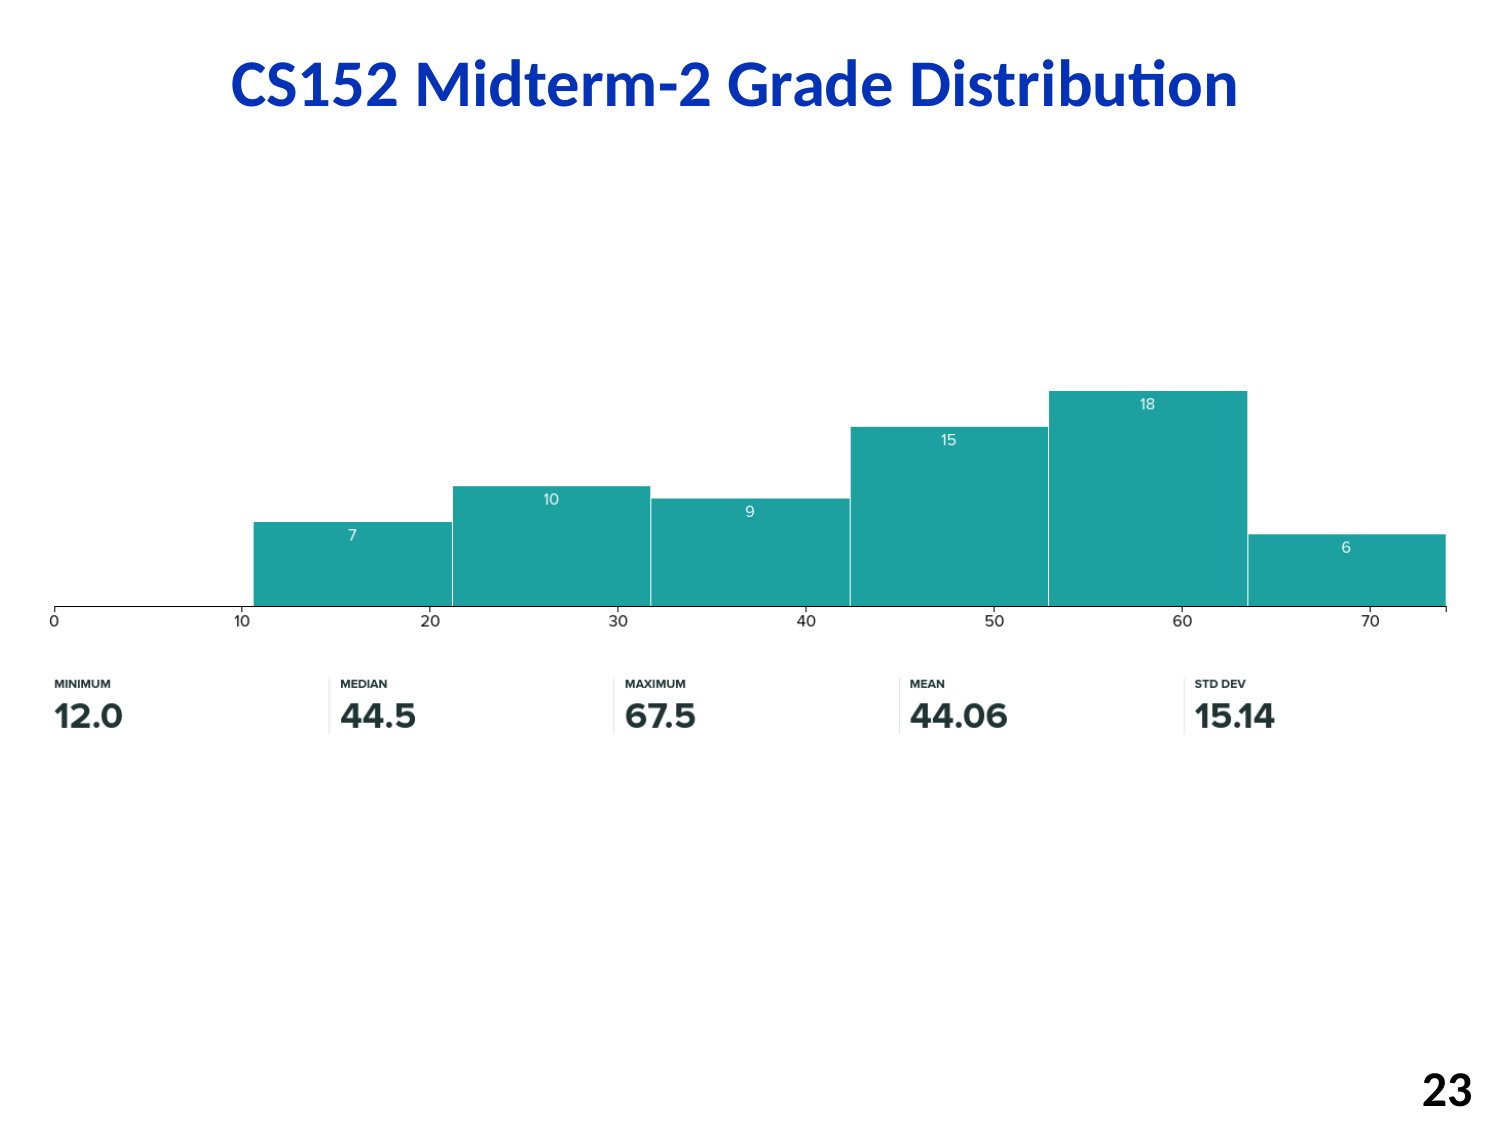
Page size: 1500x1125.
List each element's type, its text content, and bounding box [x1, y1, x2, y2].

title CS152 Midterm-2 Grade Distribution [137, 24, 1335, 147]
slide_number 23 [1174, 1062, 1488, 1111]
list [44, 390, 1456, 735]
